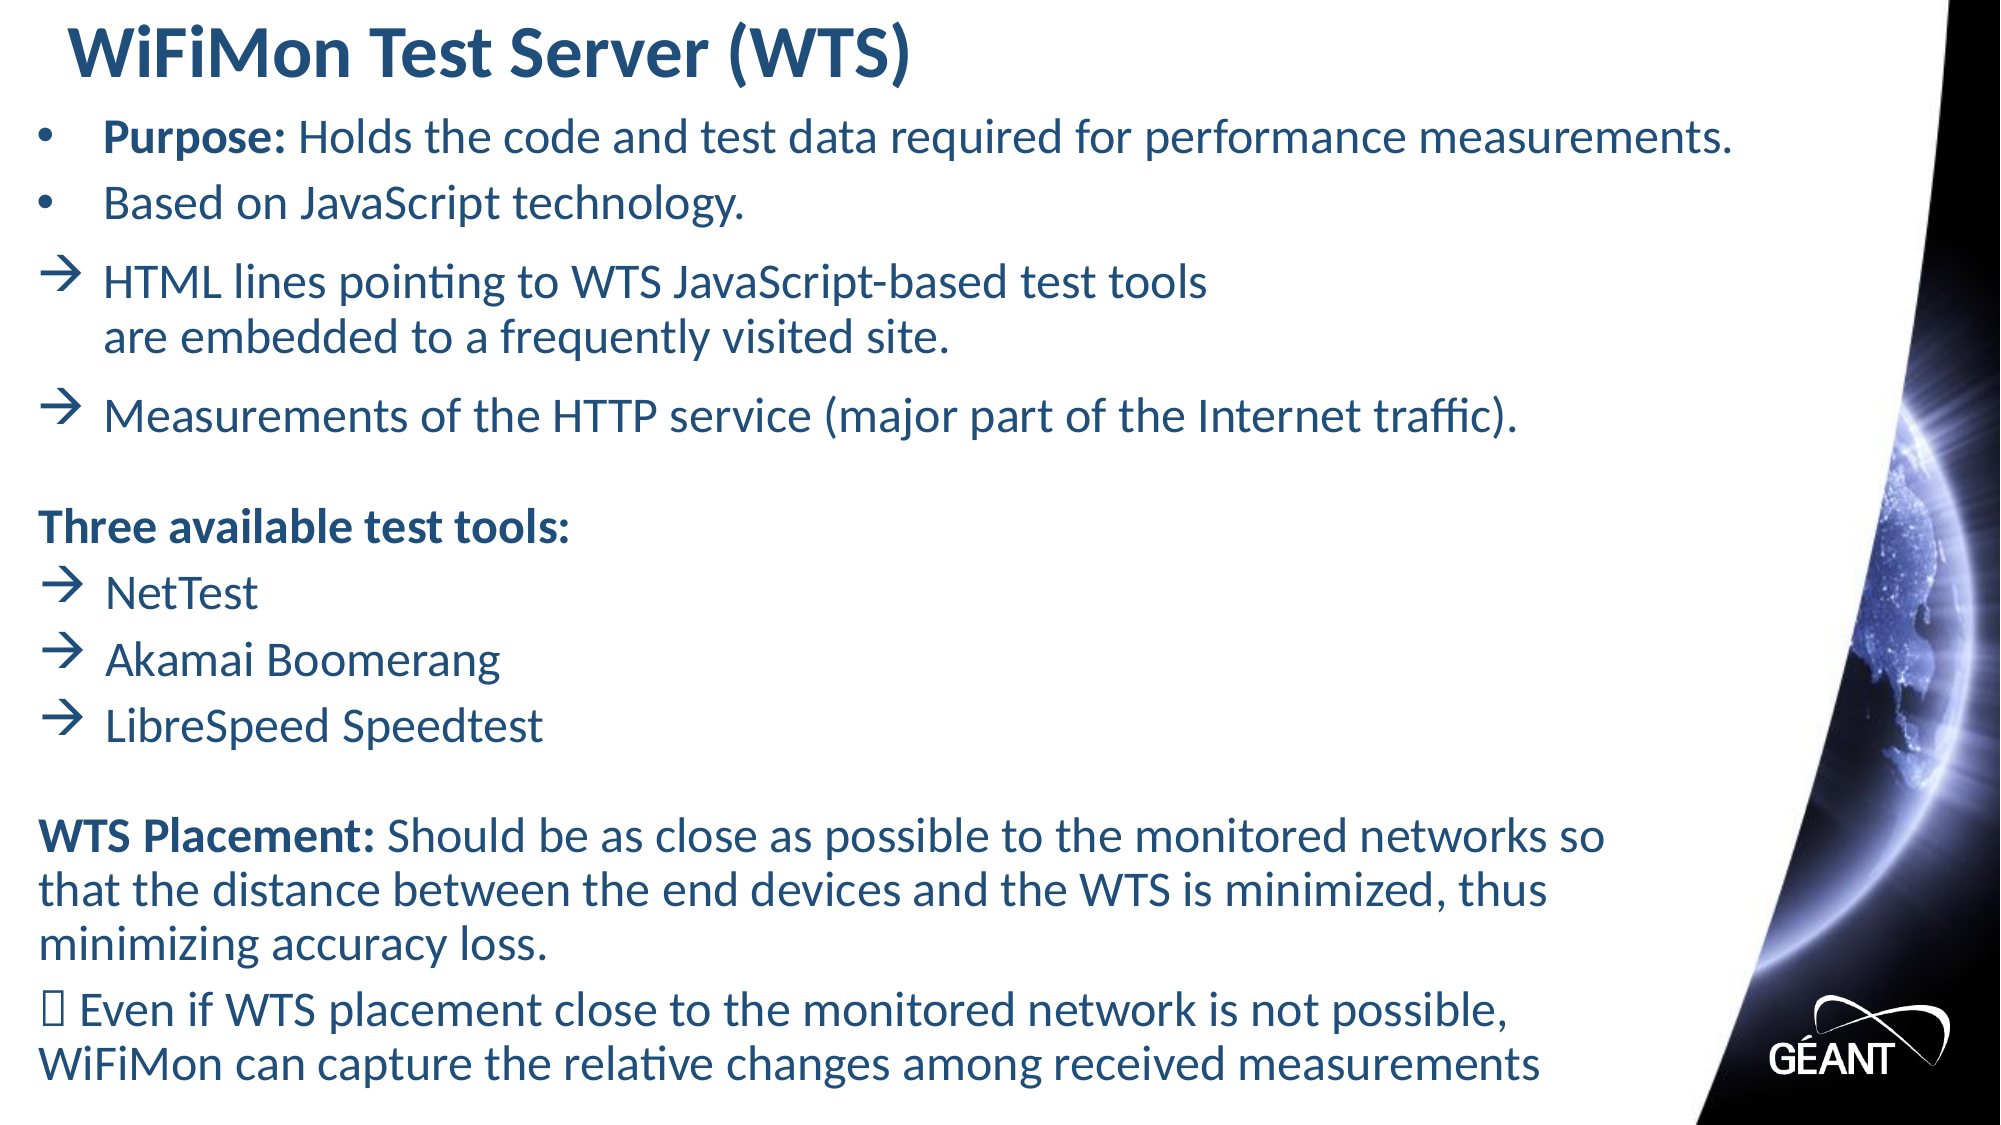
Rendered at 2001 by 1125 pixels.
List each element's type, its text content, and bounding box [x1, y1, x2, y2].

text_box WTS Placement: Should be as close as possible to the monitored networks so that the distance between the end devices and the WTS is minimized, thus minimizing accuracy loss.  Even if WTS placement close to the monitored network is not possible, WiFiMon can capture the relative changes among received measurements [15, 801, 1676, 1125]
title WiFiMon Test Server (WTS) [52, 17, 1676, 89]
text_box Purpose: Holds the code and test data required for performance measurements. Based on JavaScript technology. HTML lines pointing to WTS JavaScript-based test tools are embedded to a frequently visited site. Measurements of the HTTP service (major part of the Internet traffic). [13, 102, 1932, 432]
picture [1530, 0, 2000, 1125]
text_box Three available test tools: NetTest Akamai Boomerang LibreSpeed Speedtest [14, 492, 1024, 741]
